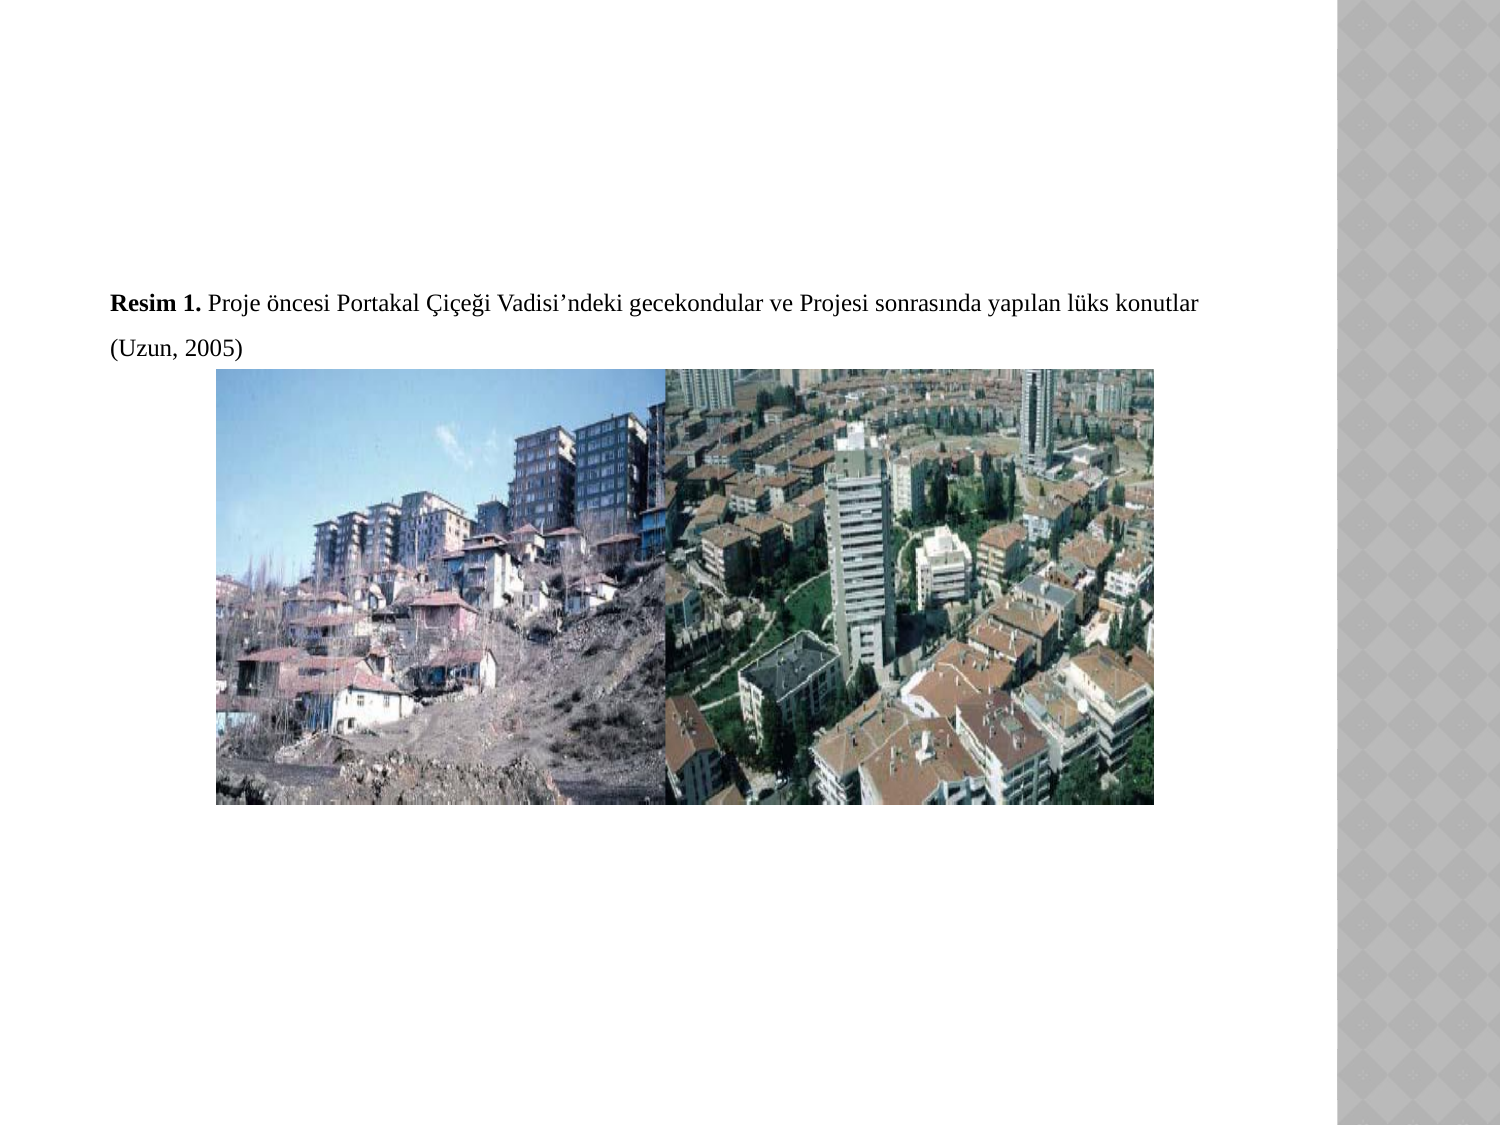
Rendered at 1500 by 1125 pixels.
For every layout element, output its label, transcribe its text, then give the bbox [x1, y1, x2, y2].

picture [216, 369, 1155, 805]
list Resim 1. Proje öncesi Portakal Çiçeği Vadisi’ndeki gecekondular ve Projesi sonrasında yapılan lüks konutlar (Uzun, 2005) [75, 264, 1263, 1059]
